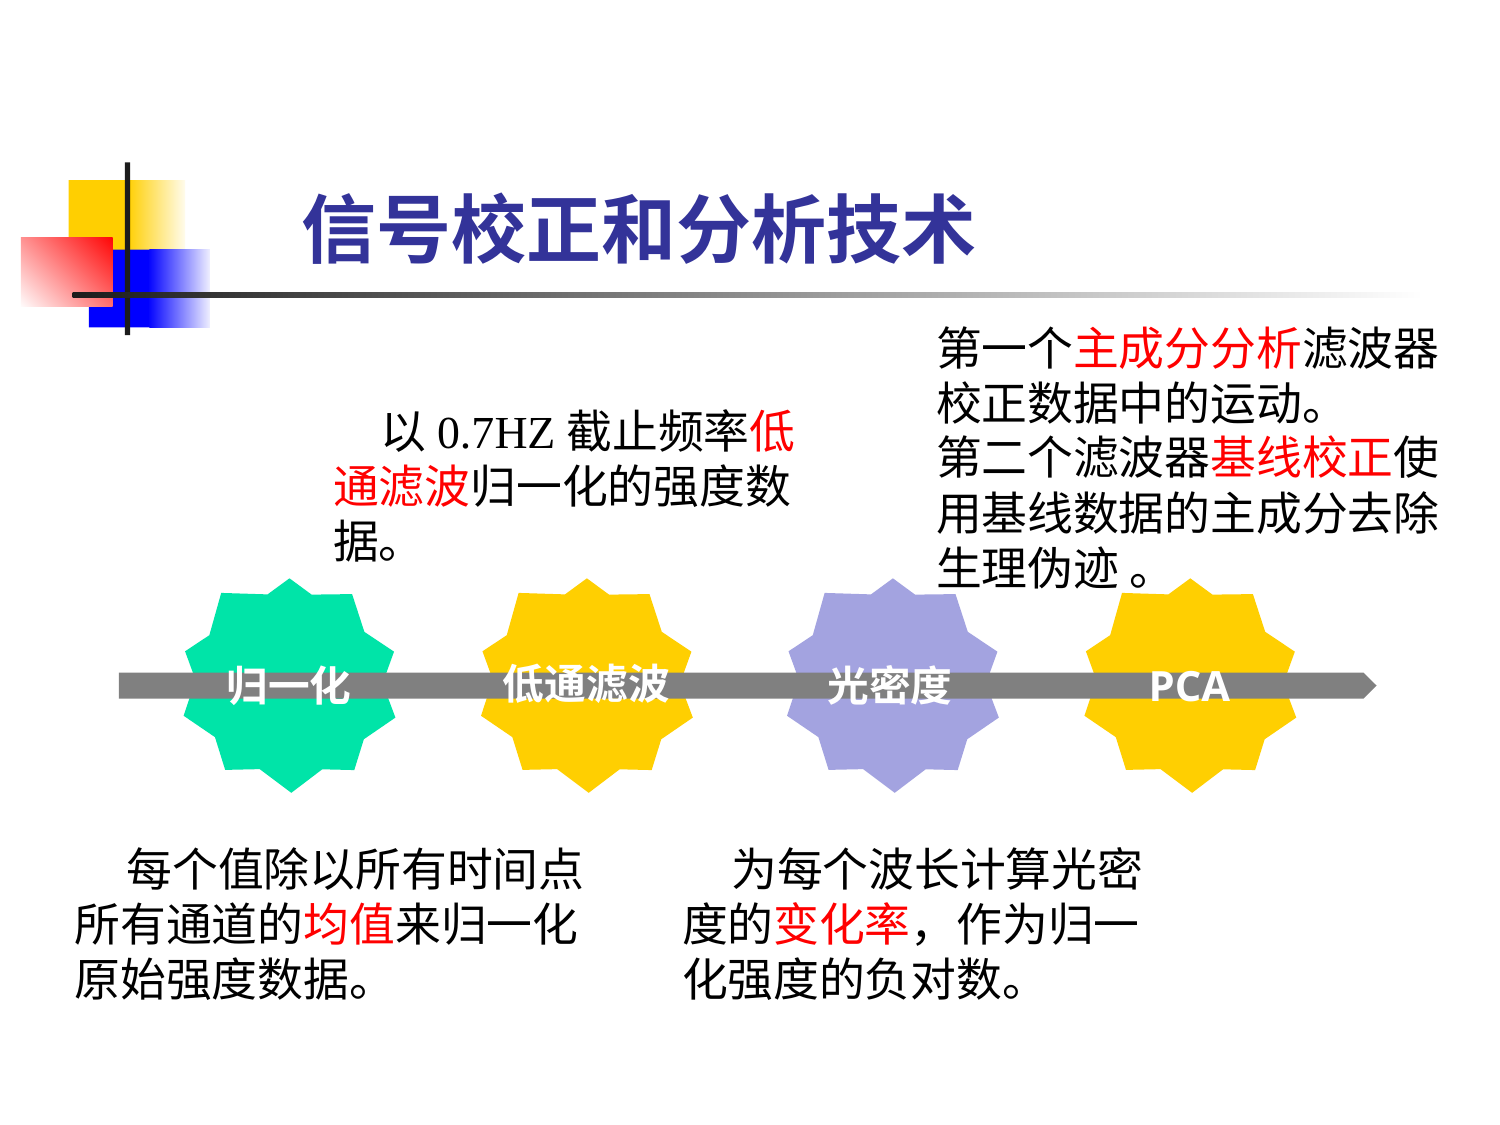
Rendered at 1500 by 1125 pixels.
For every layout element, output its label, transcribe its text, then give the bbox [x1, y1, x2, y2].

text_box 第一个主成分分析滤波器校正数据中的运动。 第二个滤波器基线校正使用基线数据的主成分去除生理伪迹 。 [921, 311, 1458, 602]
text_box 以0.7HZ截止频率低通滤波归一化的强度数据。 [318, 395, 832, 572]
title 信号校正和分析技术 [286, 39, 1382, 280]
text_box 每个值除以所有时间点所有通道的均值来归一化原始强度数据。 [60, 832, 613, 1013]
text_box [118, 573, 1377, 791]
text_box 为每个波长计算光密度的变化率，作为归一化强度的负对数。 [667, 832, 1200, 1013]
